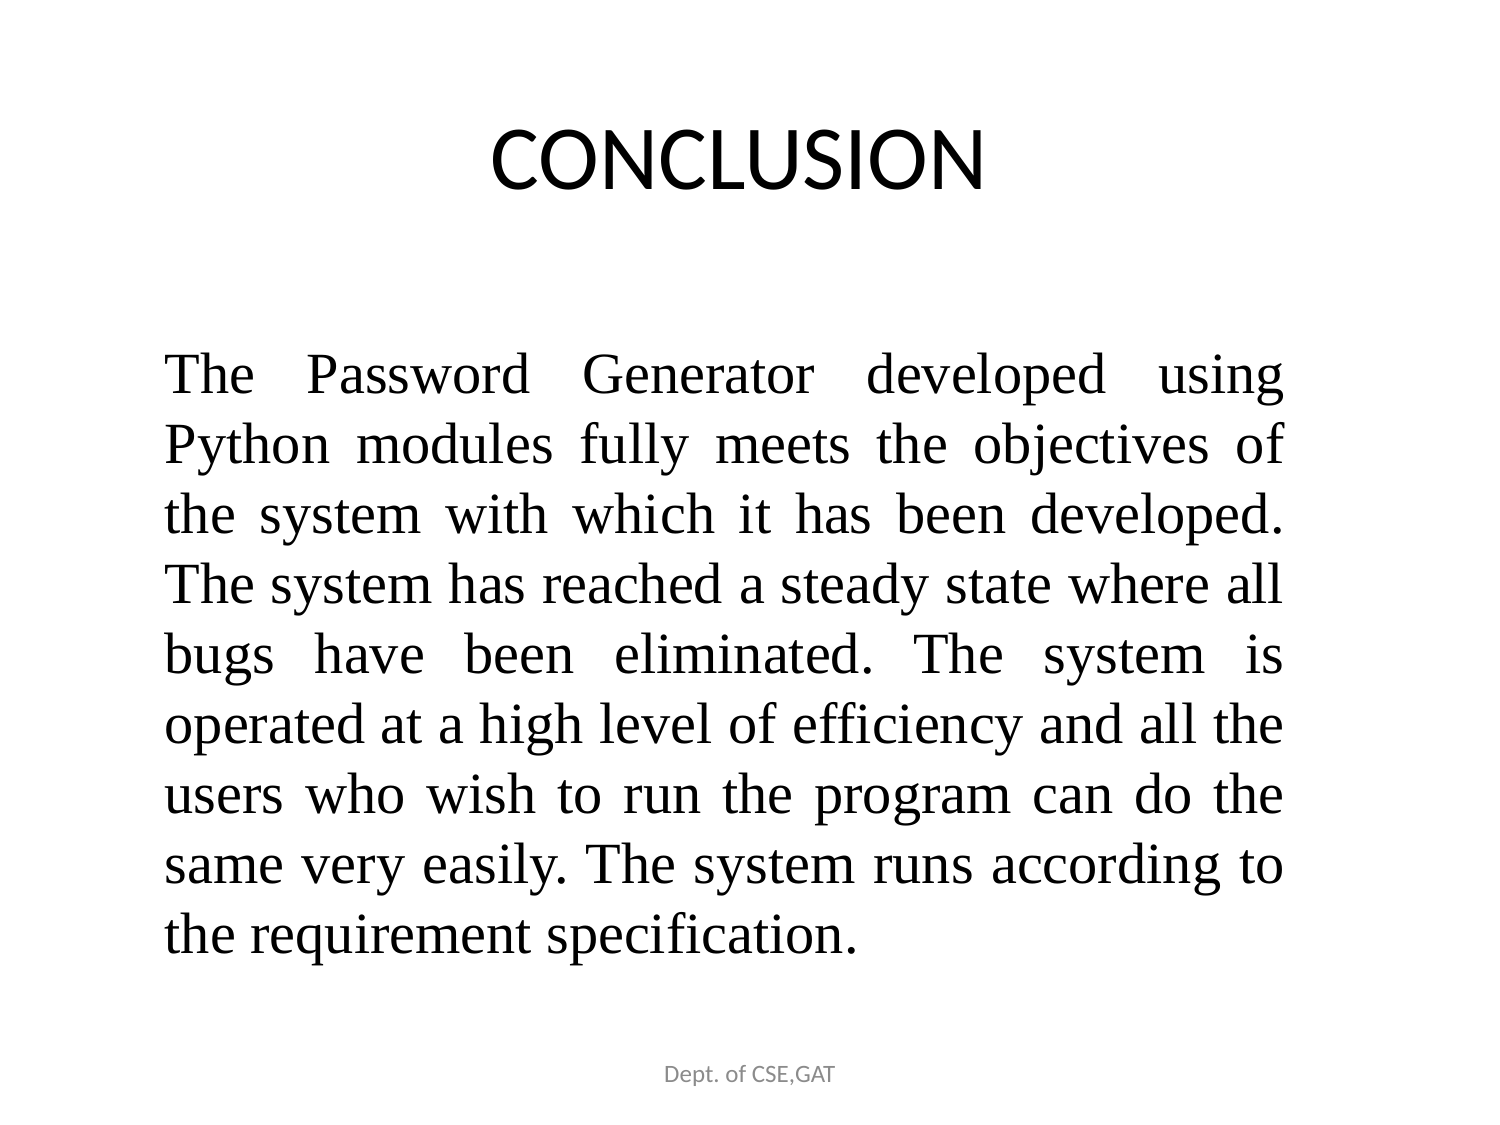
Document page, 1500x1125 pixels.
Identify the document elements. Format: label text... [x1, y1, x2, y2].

text_box CONCLUSION [74, 90, 1425, 234]
text_box The Password Generator developed using Python modules fully meets the objectives of the system with which it has been developed. The system has reached a steady state where all bugs have been eliminated. The system is operated at a high level of efficiency and all the users who wish to run the program can do the same very easily. The system runs according to the requirement specification. [150, 327, 1300, 973]
footer Dept. of CSE,GAT [512, 1042, 988, 1103]
